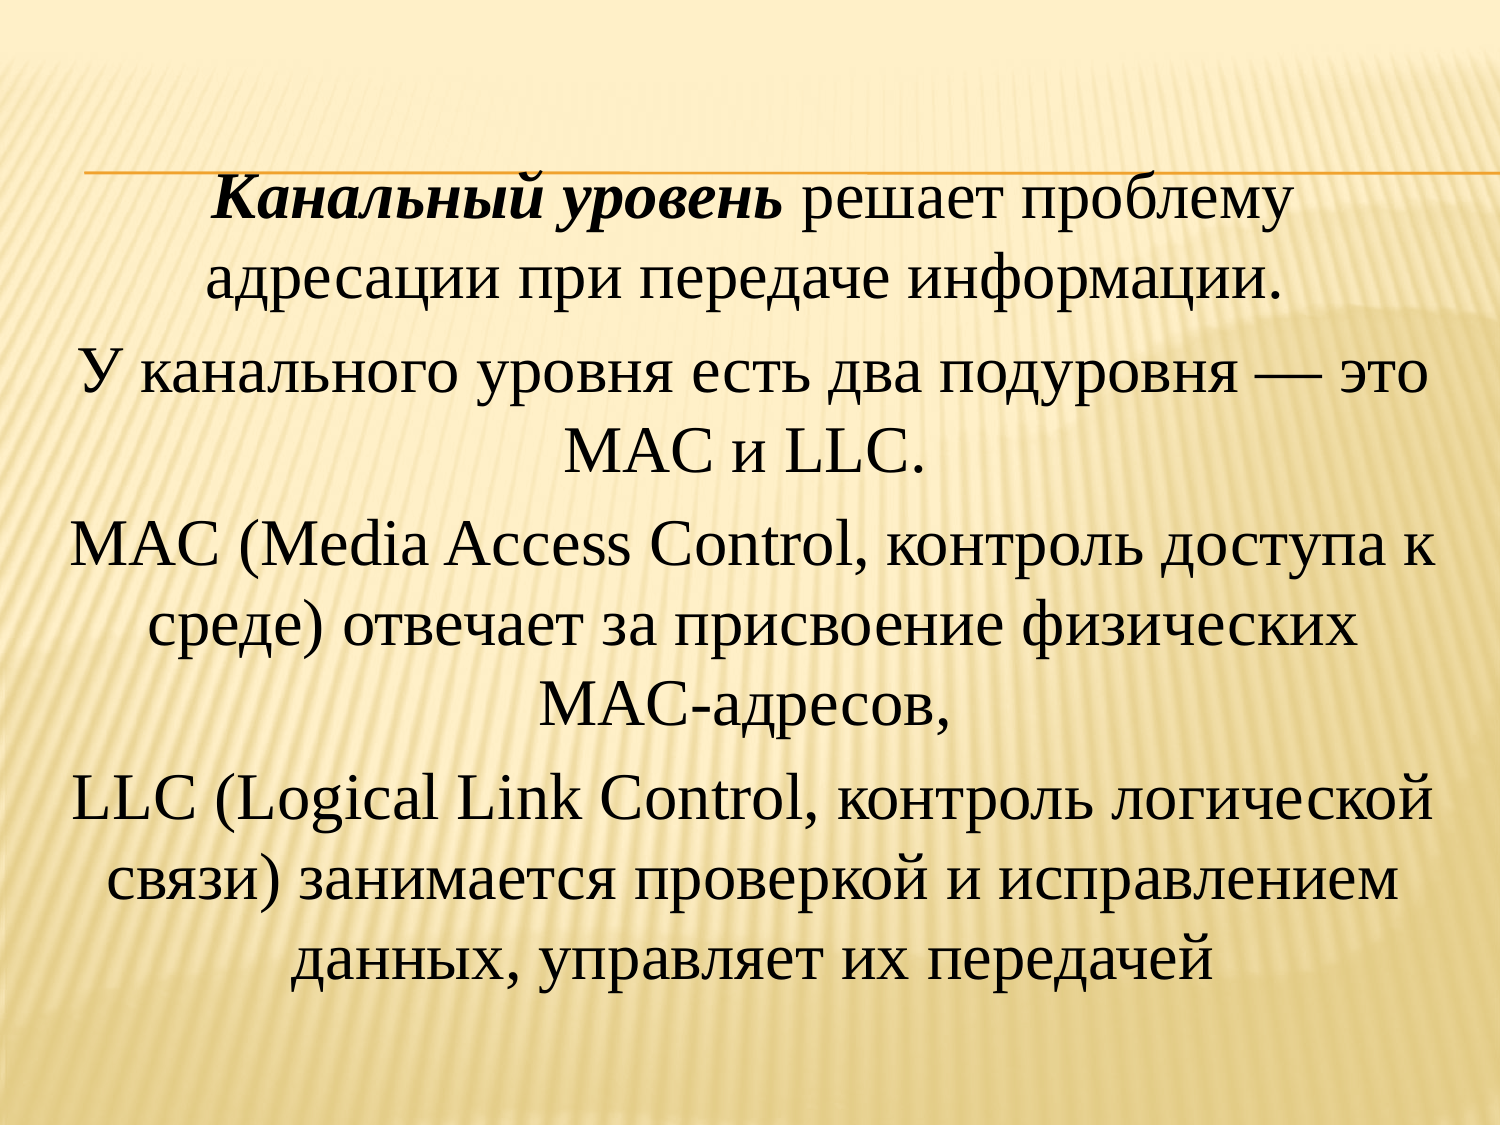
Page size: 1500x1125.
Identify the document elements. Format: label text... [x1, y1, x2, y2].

list Канальный уровень решает проблему адресации при передаче информации. У канального уровня есть два подуровня — это MAC и LLC. MAC (Media Access Control, контроль доступа к среде) отвечает за присвоение физических MAC-адресов, LLC (Logical Link Control, контроль логической связи) занимается проверкой и исправлением данных, управляет их передачей [41, 144, 1467, 1125]
